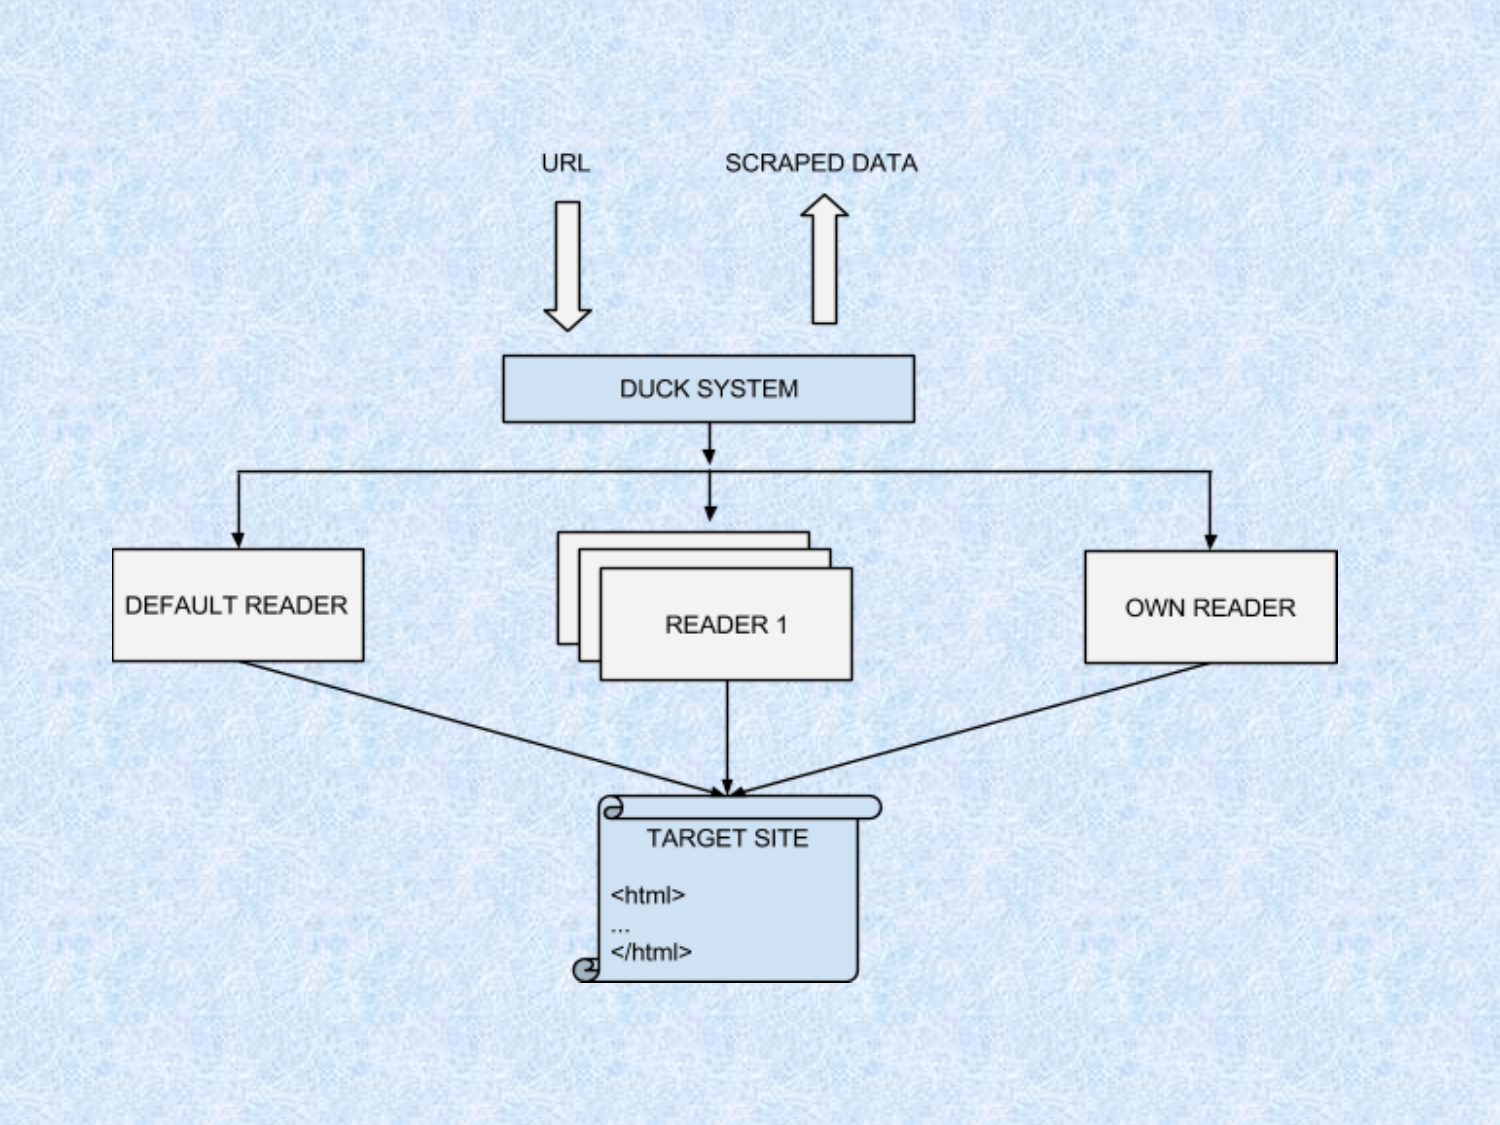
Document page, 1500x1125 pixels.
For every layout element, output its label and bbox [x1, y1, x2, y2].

picture [0, 0, 1500, 1125]
list [112, 137, 1338, 983]
